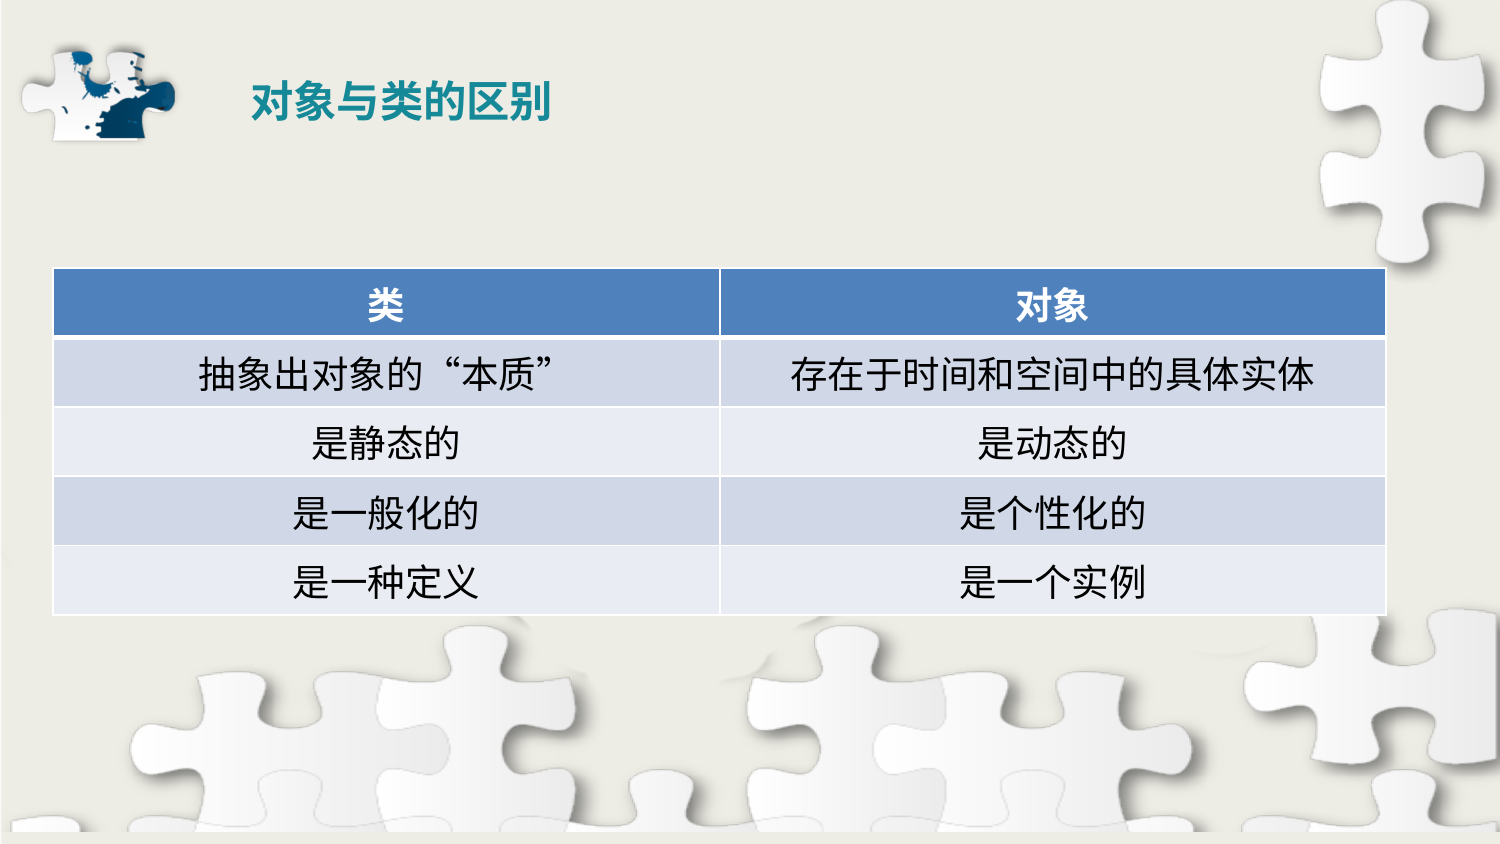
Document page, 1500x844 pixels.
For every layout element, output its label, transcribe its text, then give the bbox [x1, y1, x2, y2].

table_cell 是一种定义 [54, 546, 719, 614]
table_header 对象 [721, 269, 1385, 335]
table_header 类 [54, 269, 719, 335]
table_cell 存在于时间和空间中的具体实体 [721, 340, 1385, 406]
picture [0, 0, 1500, 844]
table_cell 是静态的 [54, 408, 719, 475]
text_box 对象与类的区别 [183, 59, 621, 139]
table_cell 是一般化的 [54, 477, 719, 545]
table_cell 是动态的 [721, 408, 1385, 475]
table_cell 是一个实例 [721, 546, 1385, 614]
table_cell 抽象出对象的“本质” [54, 340, 719, 406]
table_cell 是个性化的 [721, 477, 1385, 545]
